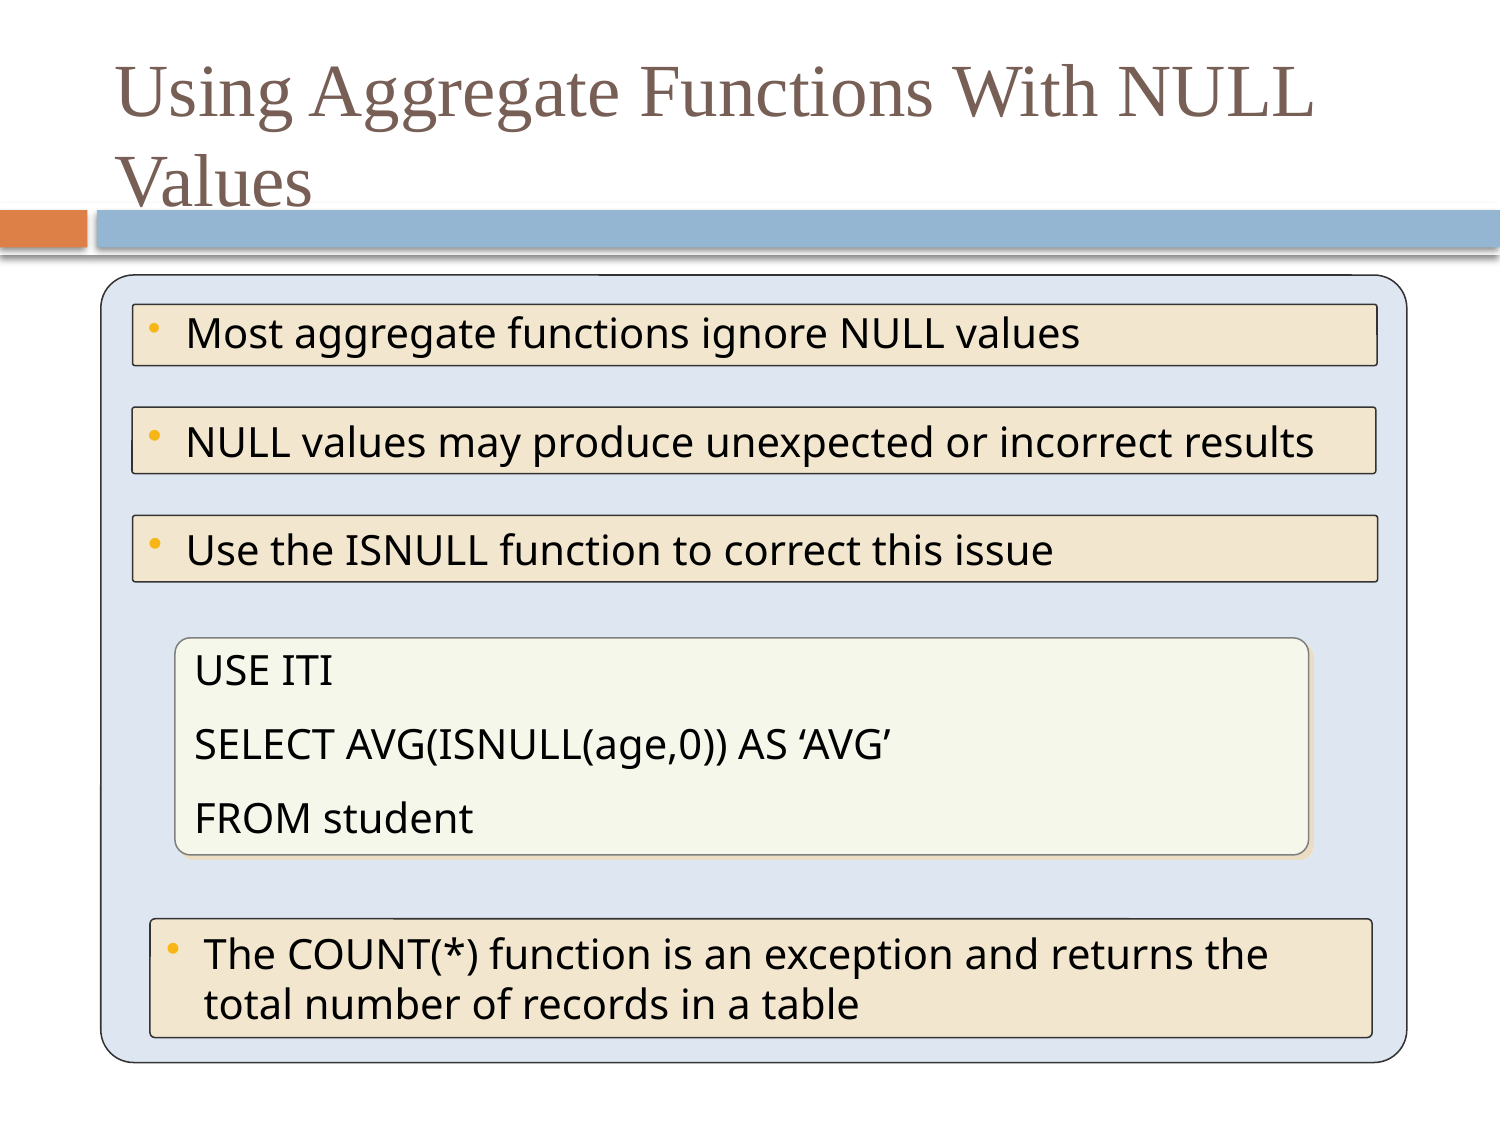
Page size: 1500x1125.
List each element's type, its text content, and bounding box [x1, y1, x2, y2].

text_box [100, 274, 1407, 1063]
text_box Use the ISNULL function to correct this issue [132, 515, 1378, 582]
text_box The COUNT(*) function is an exception and returns the total number of records in a table [149, 918, 1373, 1038]
title Using Aggregate Functions With NULL Values [99, 50, 1438, 213]
text_box USE ITI SELECT AVG(ISNULL(age,0)) AS ‘AVG’ FROM student [174, 637, 1309, 855]
text_box Most aggregate functions ignore NULL values [132, 304, 1378, 366]
text_box NULL values may produce unexpected or incorrect results [131, 407, 1376, 474]
